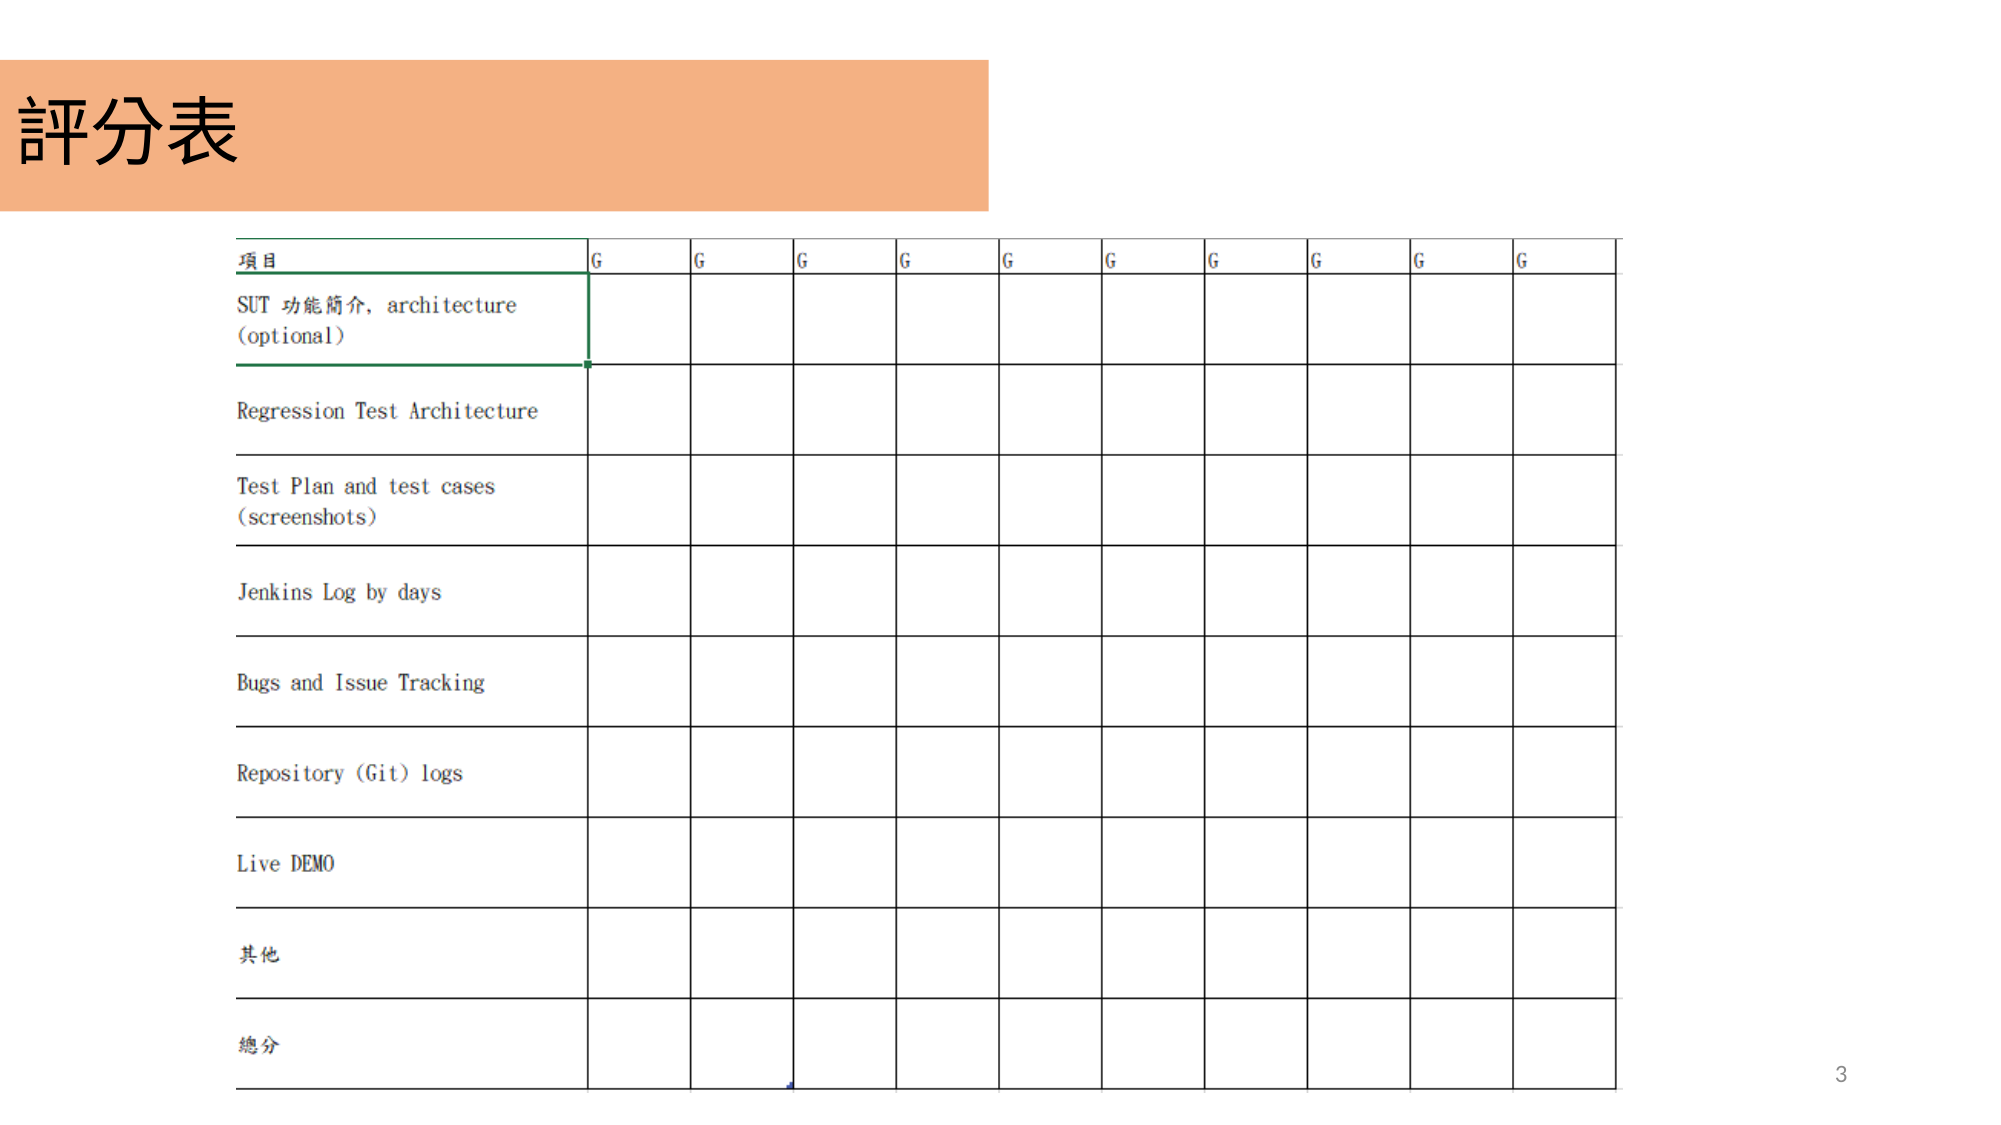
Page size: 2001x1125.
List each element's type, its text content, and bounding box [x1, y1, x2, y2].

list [236, 238, 1623, 1093]
title 評分表 [0, 59, 989, 212]
slide_number 3 [1412, 1042, 1863, 1103]
